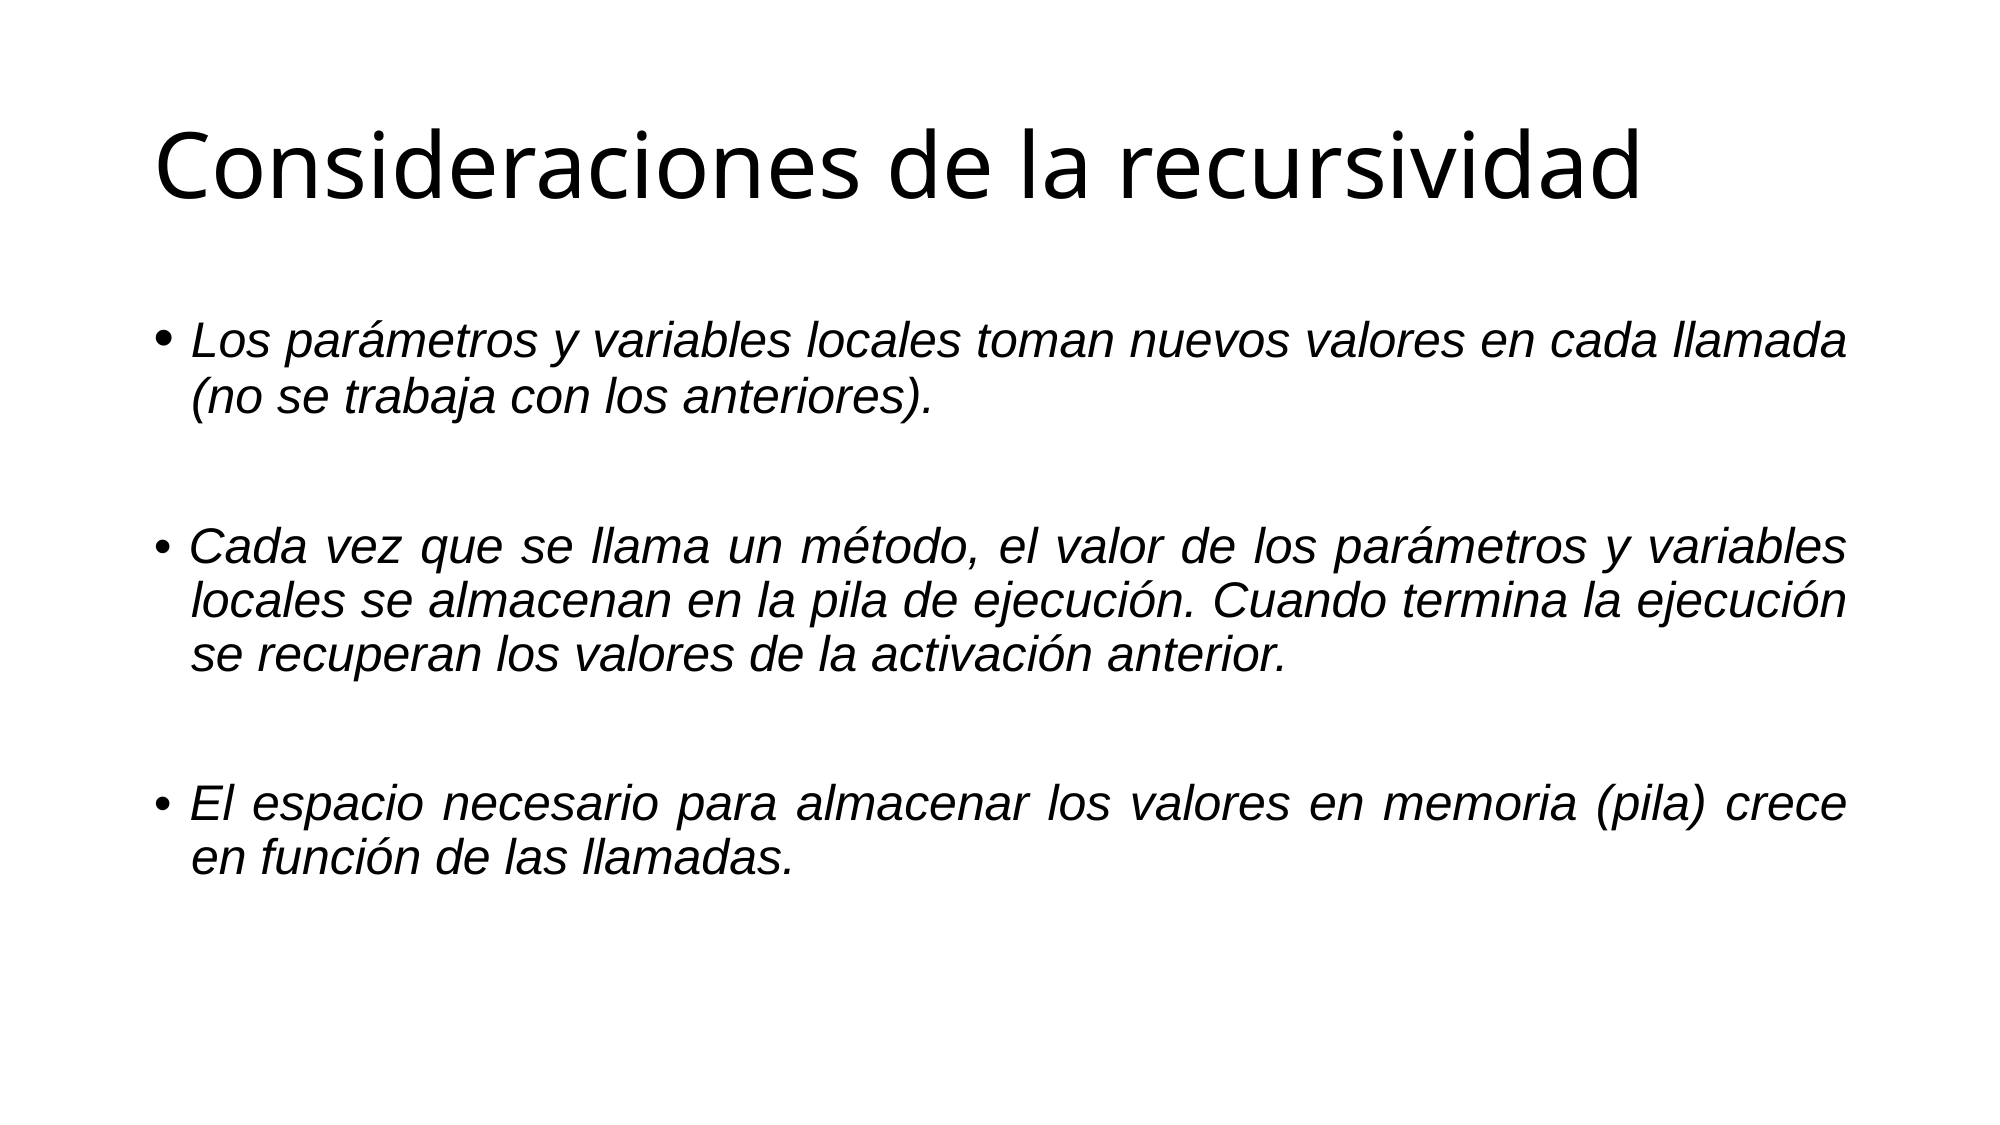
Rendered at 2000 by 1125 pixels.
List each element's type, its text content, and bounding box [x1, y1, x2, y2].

title Consideraciones de la recursividad [138, 60, 1864, 278]
list • Los parámetros y variables locales toman nuevos valores en cada llamada (no se trabaja con los anteriores). • Cada vez que se llama un método, el valor de los parámetros y variables locales se almacenan en la pila de ejecución. Cuando termina la ejecución se recuperan los valores de la activación anterior. • El espacio necesario para almacenar los valores en memoria (pila) crece en función de las llamadas. [138, 299, 1864, 1014]
